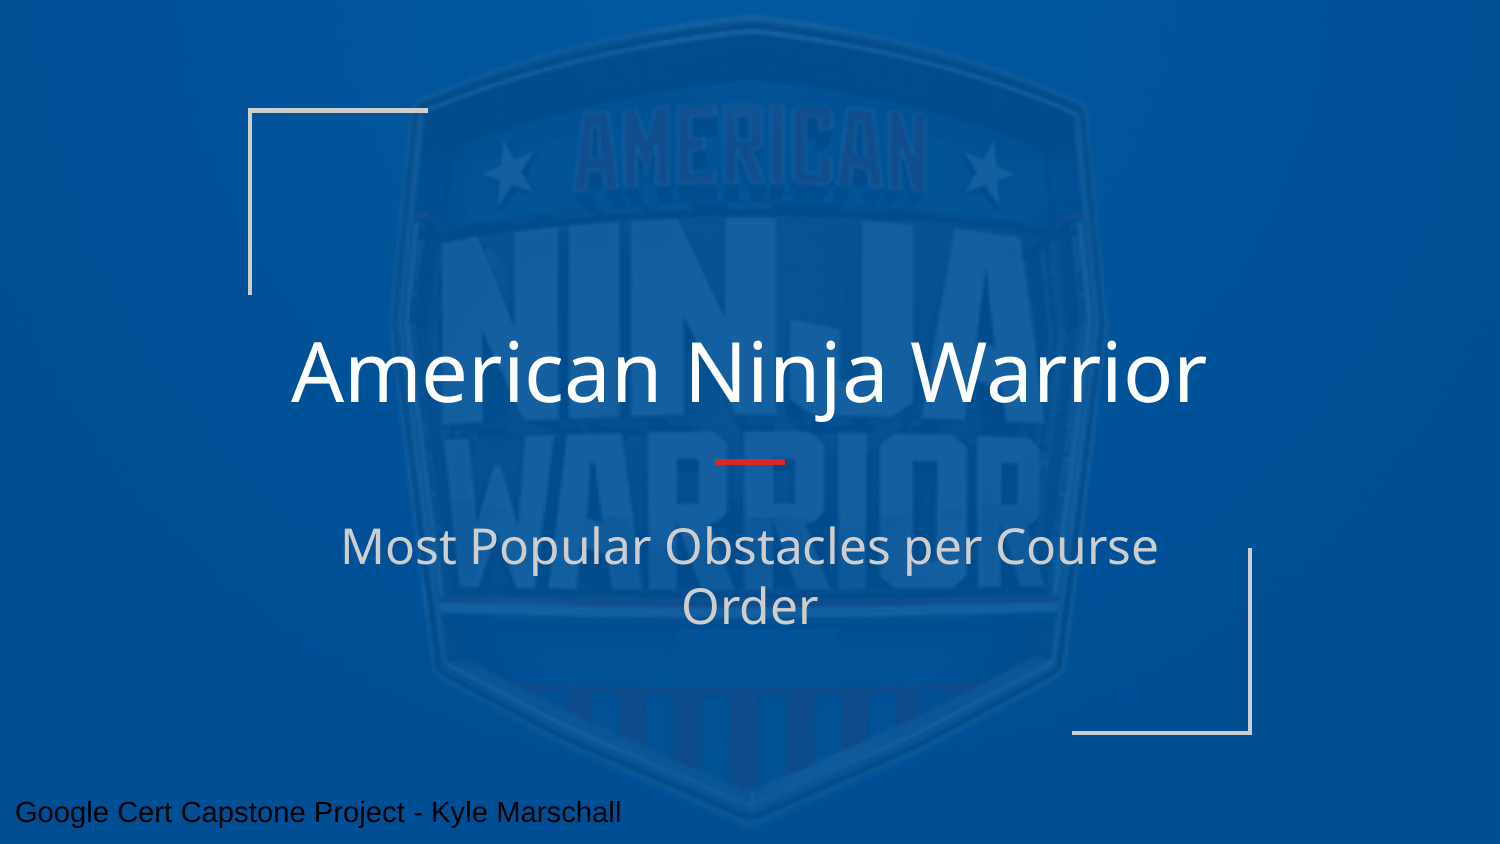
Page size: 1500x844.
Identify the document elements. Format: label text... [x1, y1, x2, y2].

text_box Google Cert Capstone Project - Kyle Marschall [0, 778, 650, 843]
subtitle Most Popular Obstacles per Course Order [275, 500, 1225, 650]
title American Ninja Warrior [275, 195, 1225, 435]
